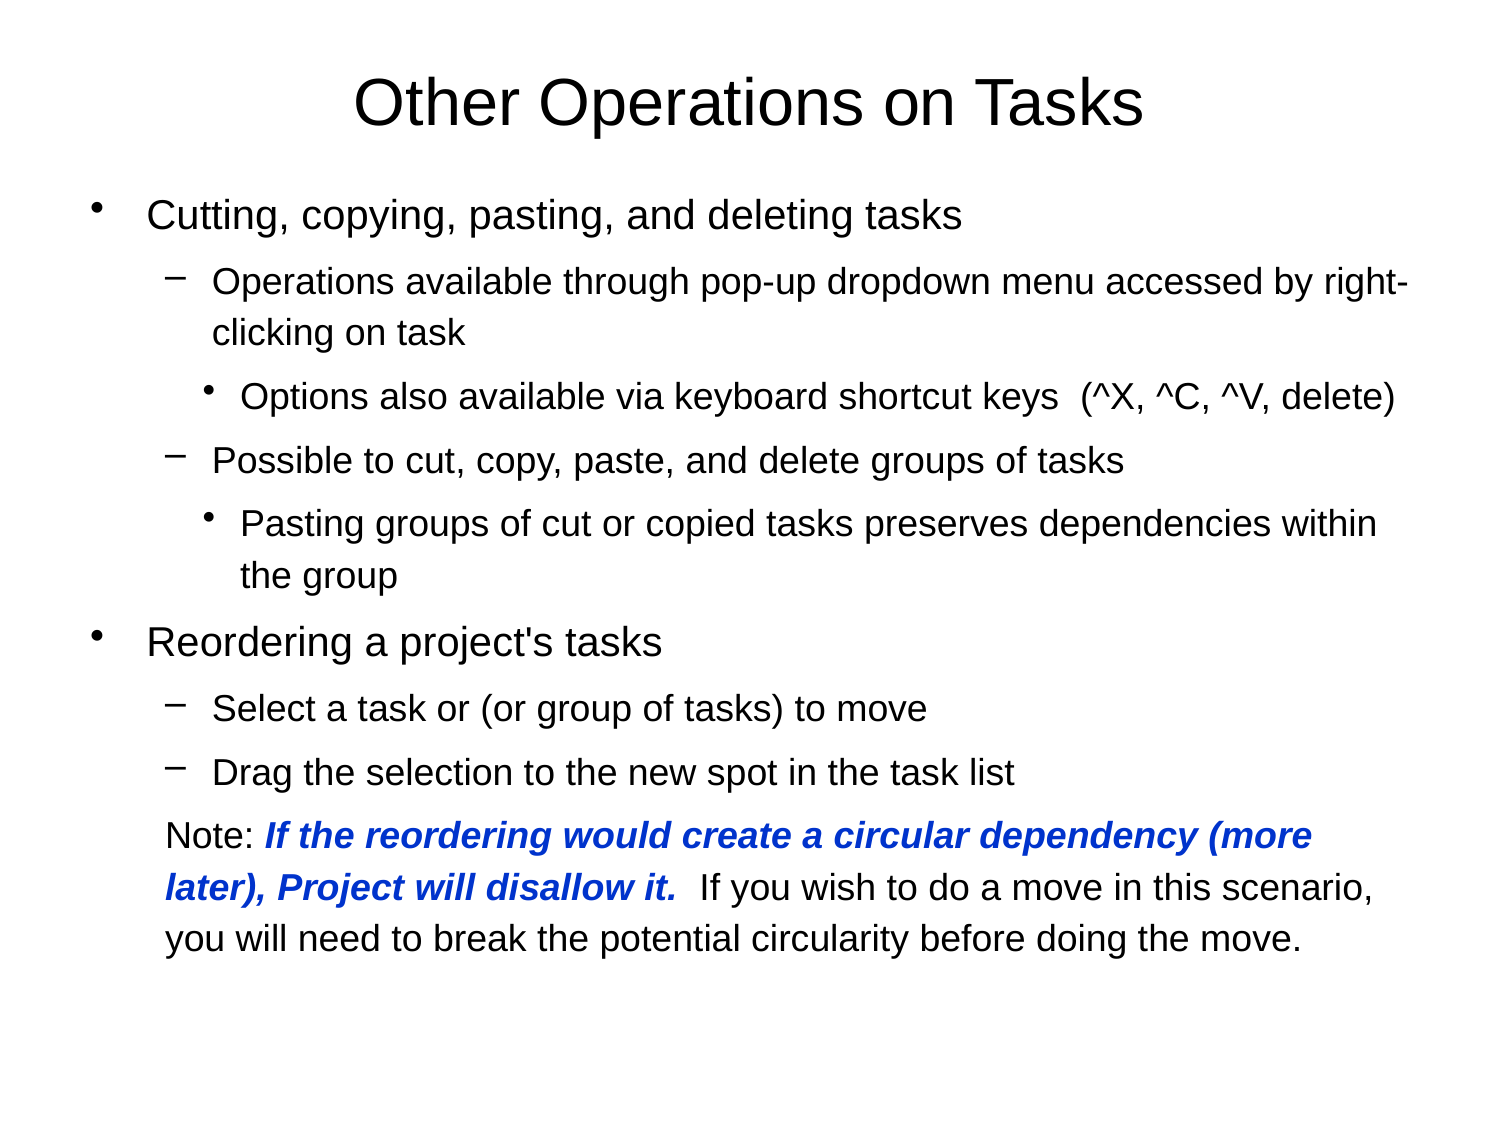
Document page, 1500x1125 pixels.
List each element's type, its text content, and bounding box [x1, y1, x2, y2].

list Cutting, copying, pasting, and deleting tasks Operations available through pop-up dropdown menu accessed by right-clicking on task Options also available via keyboard shortcut keys (^X, ^C, ^V, delete) Possible to cut, copy, paste, and delete groups of tasks Pasting groups of cut or copied tasks preserves dependencies within the group Reordering a project's tasks Select a task or (or group of tasks) to move Drag the selection to the new spot in the task list Note: If the reordering would create a circular dependency (more later), Project will disallow it. If you wish to do a move in this scenario, you will need to break the potential circularity before doing the move. [75, 173, 1425, 1024]
title Other Operations on Tasks [75, 45, 1425, 154]
